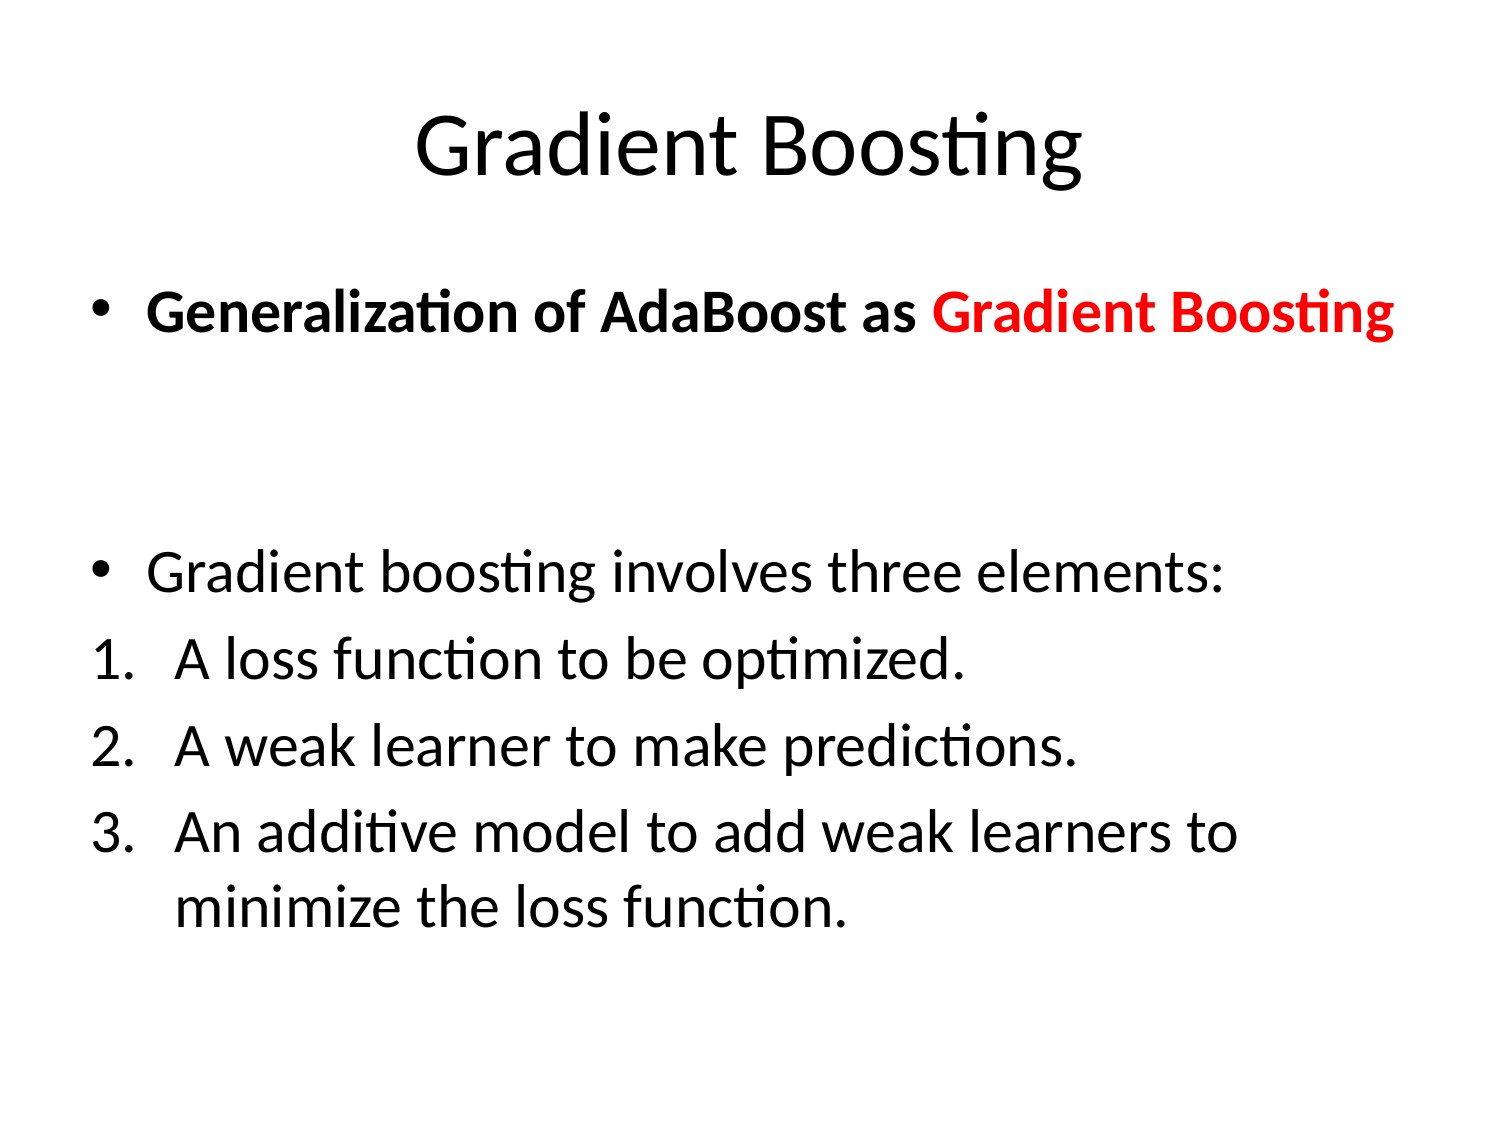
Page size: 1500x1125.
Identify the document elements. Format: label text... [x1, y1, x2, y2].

title Gradient Boosting [75, 45, 1425, 233]
list Generalization of AdaBoost as Gradient Boosting Gradient boosting involves three elements: A loss function to be optimized. A weak learner to make predictions. An additive model to add weak learners to minimize the loss function. [75, 262, 1425, 1005]
